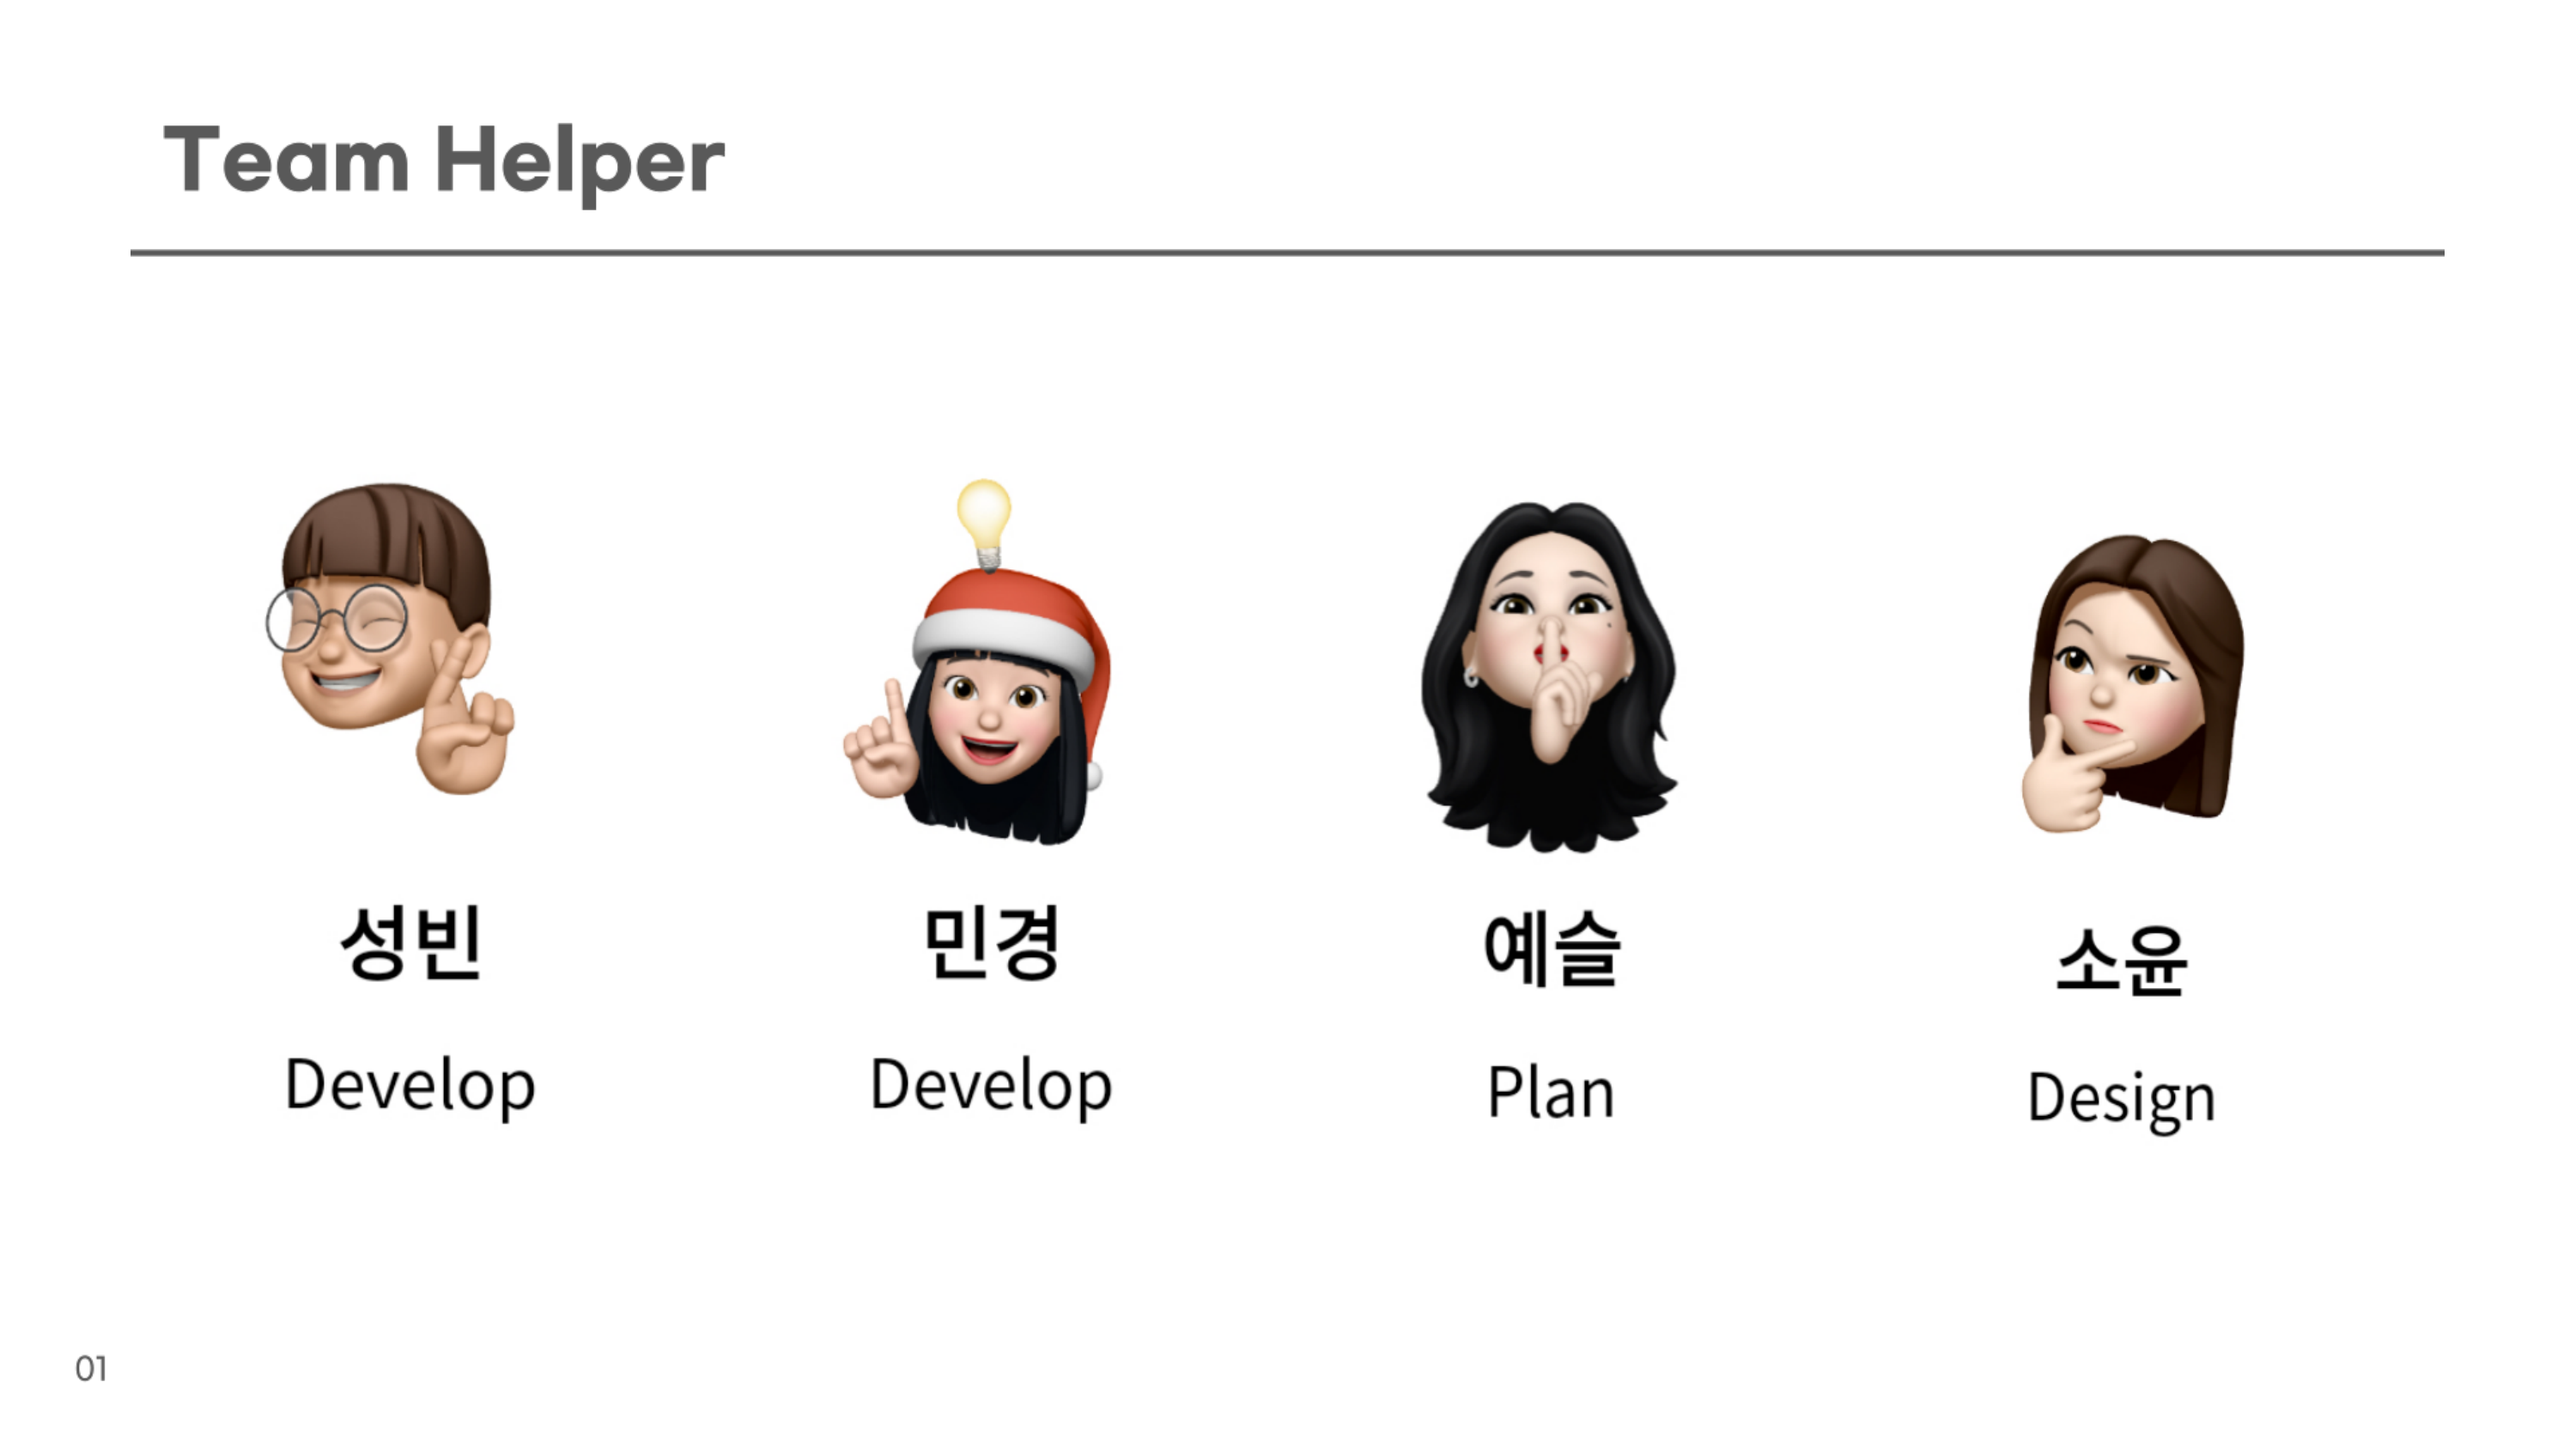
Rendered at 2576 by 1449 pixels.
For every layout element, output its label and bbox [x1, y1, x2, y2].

text_box [175, 437, 653, 1156]
text_box [1899, 437, 2372, 1156]
text_box [131, 241, 2445, 265]
text_box [1336, 437, 1782, 1156]
picture [149, 98, 763, 241]
picture [65, 1346, 124, 1408]
text_box [769, 437, 1208, 1156]
